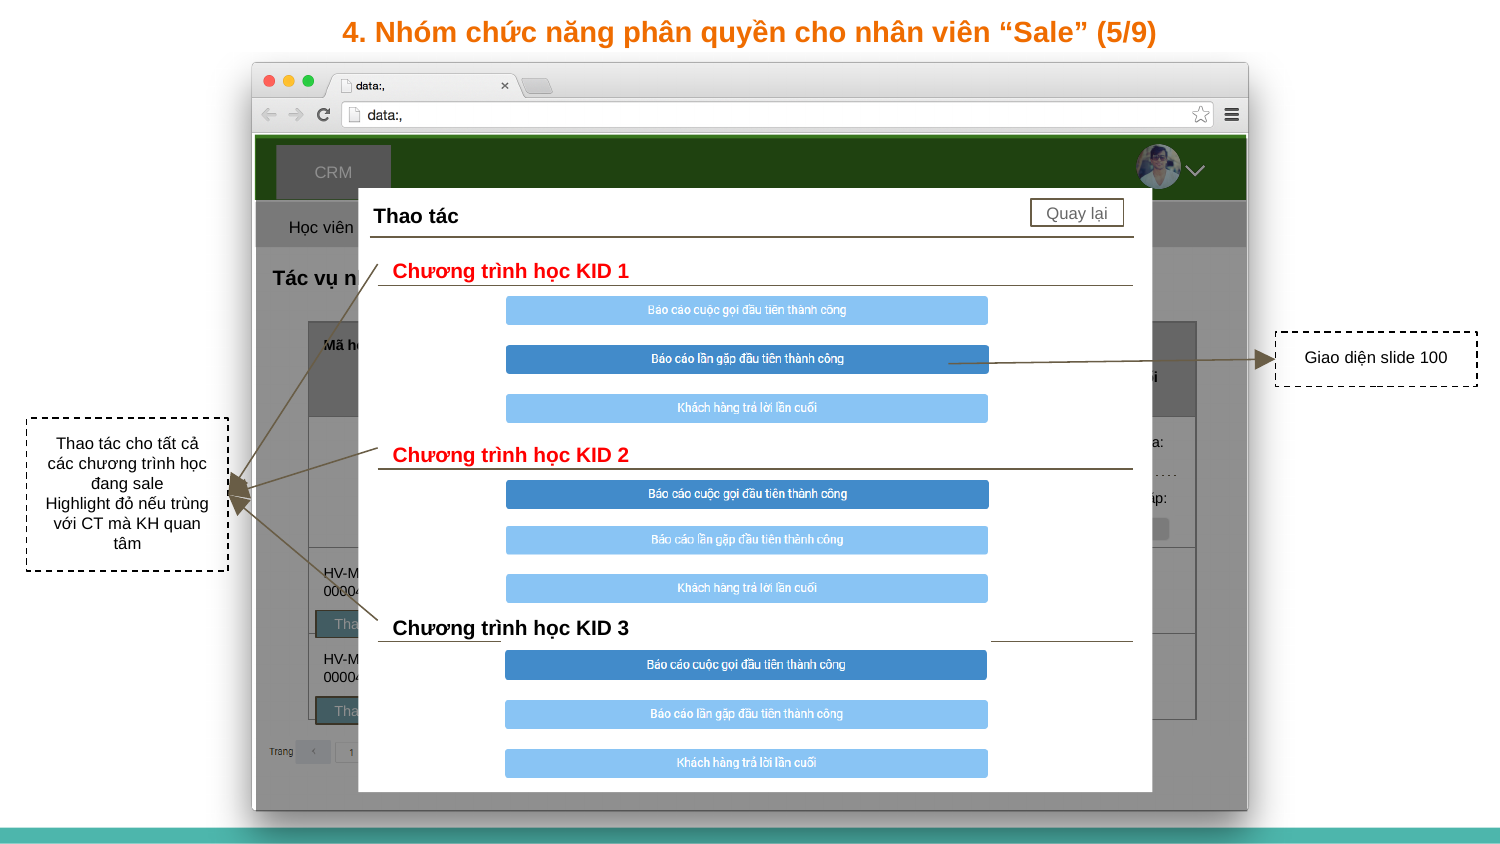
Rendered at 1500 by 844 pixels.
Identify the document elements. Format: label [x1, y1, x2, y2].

text_box [948, 358, 1276, 364]
picture [197, 52, 1303, 844]
text_box [227, 263, 1134, 621]
text_box [26, 418, 197, 572]
title [51, 0, 1449, 53]
text_box [1303, 331, 1477, 387]
